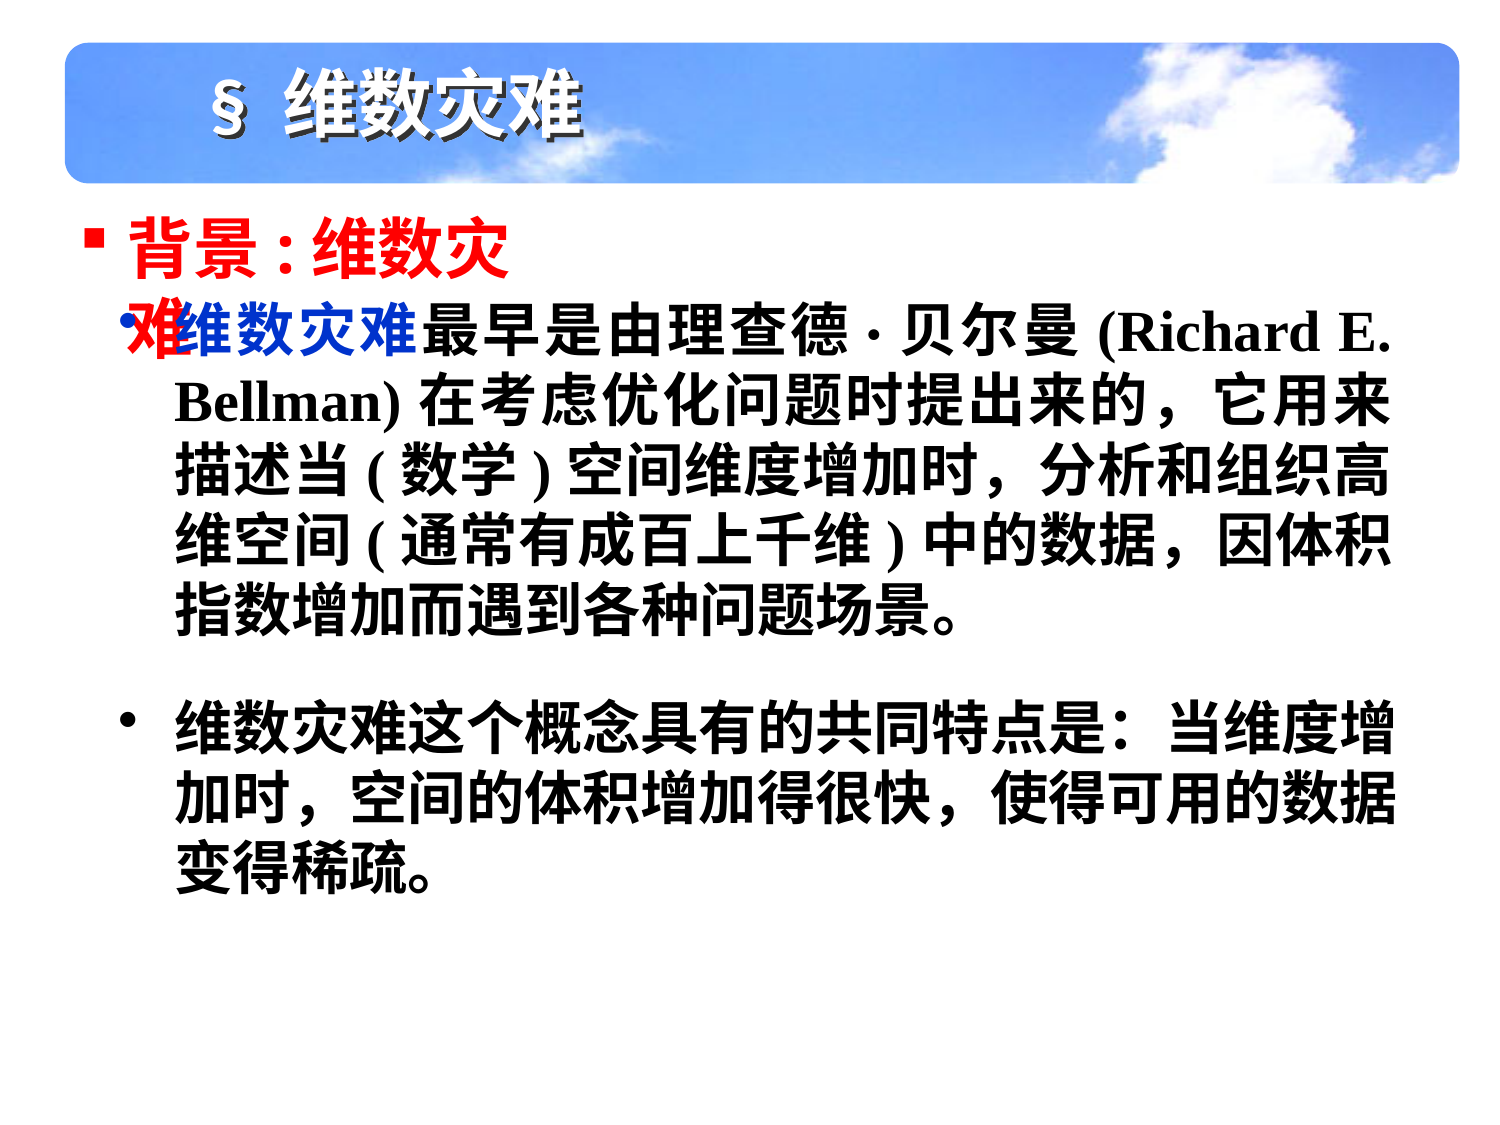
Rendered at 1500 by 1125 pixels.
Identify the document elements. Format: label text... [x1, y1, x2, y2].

text_box 维数灾难这个概念具有的共同特点是：当维度增加时，空间的体积增加得很快，使得可用的数据变得稀疏。 [103, 683, 1447, 997]
title § 维数灾难 [194, 42, 1408, 161]
text_box 背景:维数灾难 [64, 199, 585, 375]
picture [64, 42, 1460, 184]
text_box 维数灾难最早是由理查德·贝尔曼(Richard E. Bellman)在考虑优化问题时提出来的，它用来描述当(数学)空间维度增加时，分析和组织高维空间(通常有成百上千维)中的数据，因体积指数增加而遇到各种问题场景。 [103, 285, 1408, 598]
